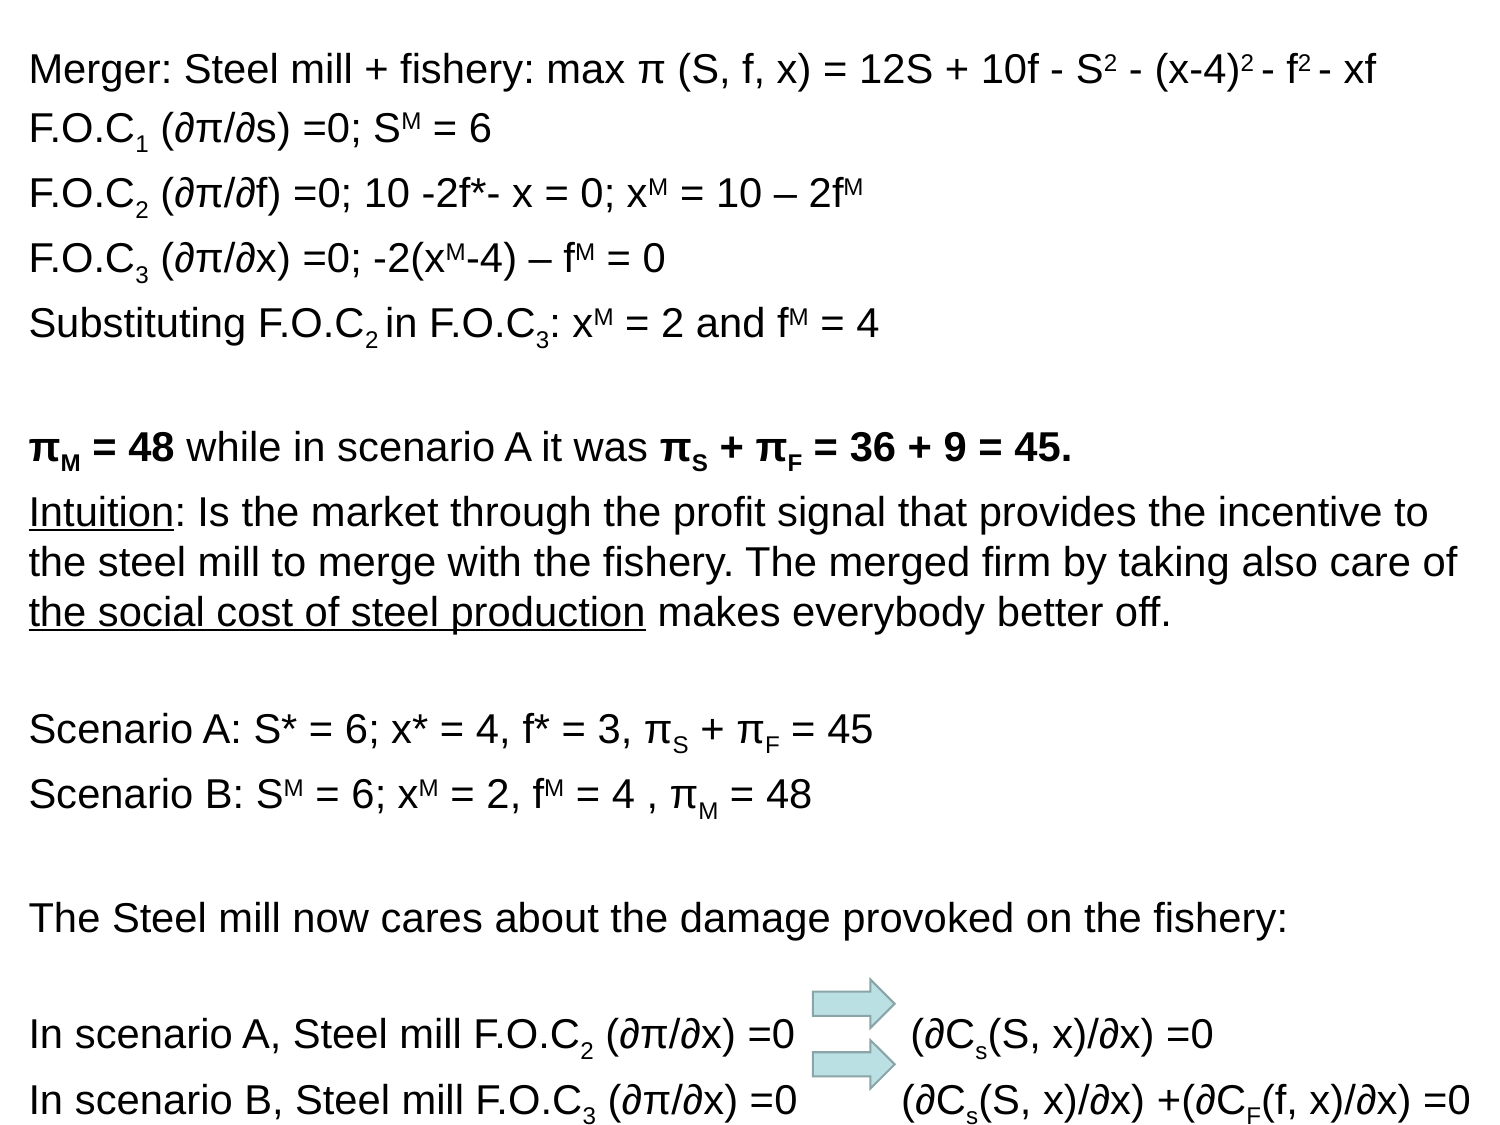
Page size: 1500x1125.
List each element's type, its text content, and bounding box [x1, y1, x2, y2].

list Merger: Steel mill + fishery: max π (S, f, x) = 12S + 10f - S2 - (x-4)2 - f2 - xf F.O.C1 (∂π/∂s) =0; SM = 6 F.O.C2 (∂π/∂f) =0; 10 -2f*- x = 0; xM = 10 – 2fM F.O.C3 (∂π/∂x) =0; -2(xM-4) – fM = 0 Substituting F.O.C2 in F.O.C3: xM = 2 and fM = 4 πM = 48 while in scenario A it was πS + πF = 36 + 9 = 45. Intuition: Is the market through the profit signal that provides the incentive to the steel mill to merge with the fishery. The merged firm by taking also care of the social cost of steel production makes everybody better off. Scenario A: S* = 6; x* = 4, f* = 3, πS + πF = 45 Scenario B: SM = 6; xM = 2, fM = 4 , πM = 48 The Steel mill now cares about the damage provoked on the fishery: In scenario A, Steel mill F.O.C2 (∂π/∂x) =0 (∂Cs(S, x)/∂x) =0 In scenario B, Steel mill F.O.C3 (∂π/∂x) =0 (∂Cs(S, x)/∂x) +(∂CF(f, x)/∂x) =0 [13, 34, 1490, 1110]
text_box [811, 1037, 897, 1092]
text_box [811, 977, 897, 1031]
